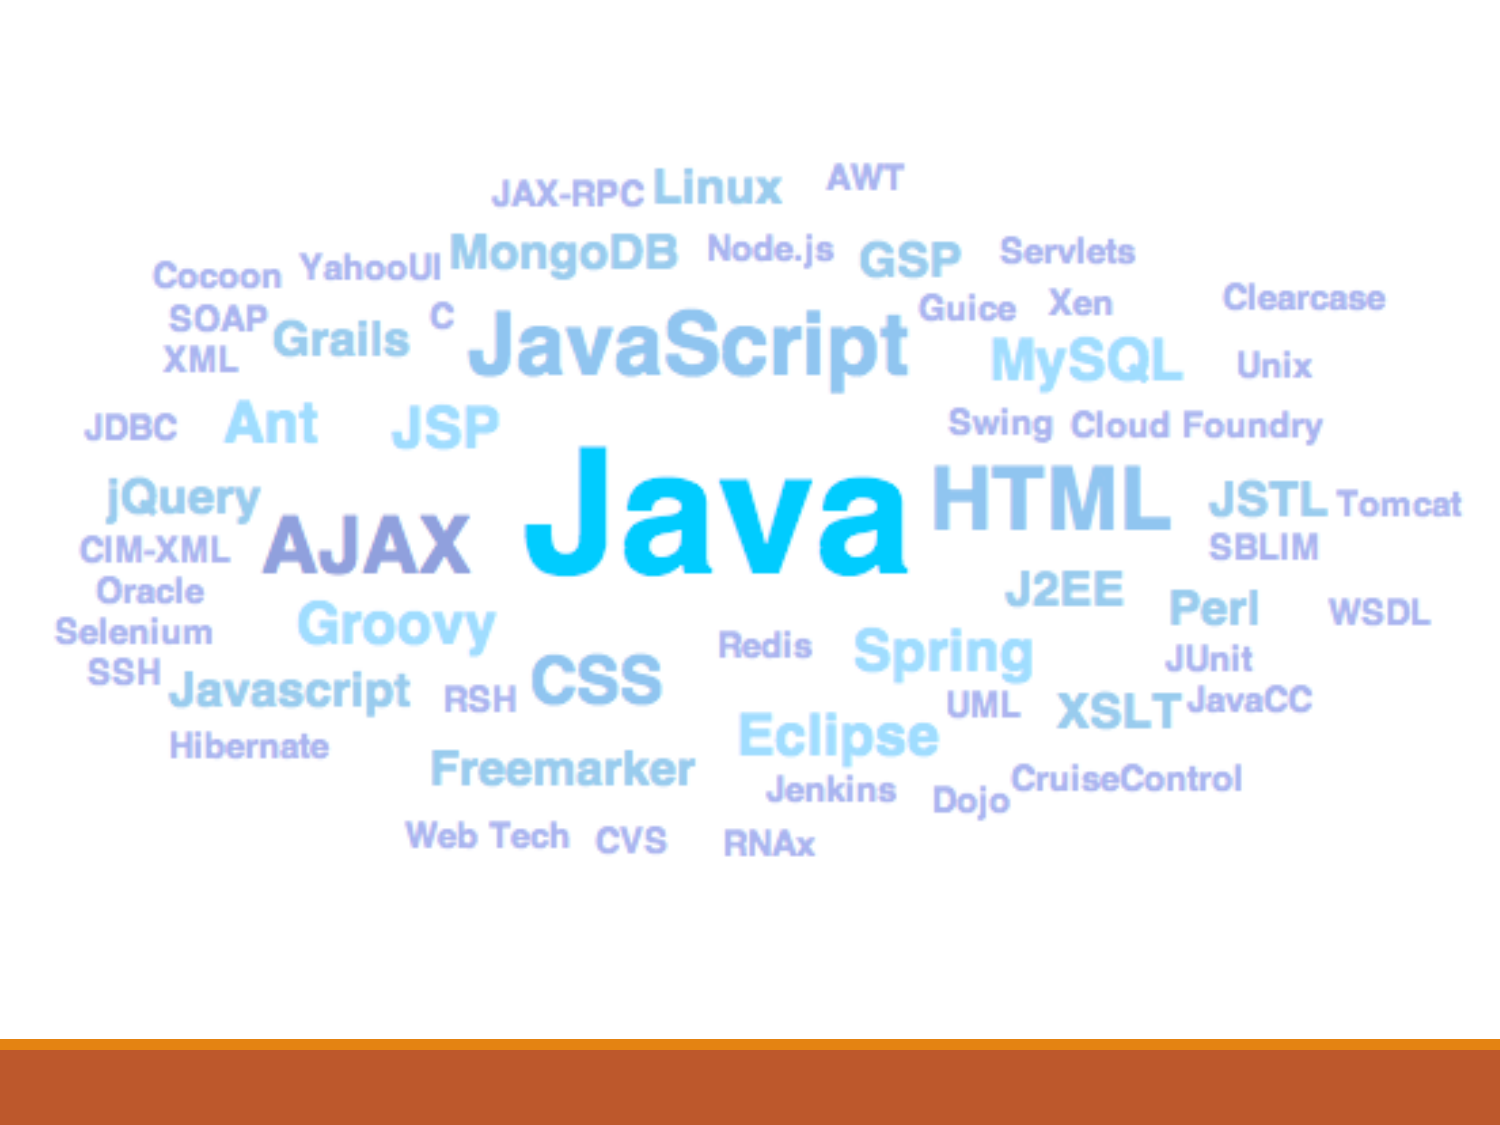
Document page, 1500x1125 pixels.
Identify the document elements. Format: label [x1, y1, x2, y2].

picture [28, 123, 1500, 895]
